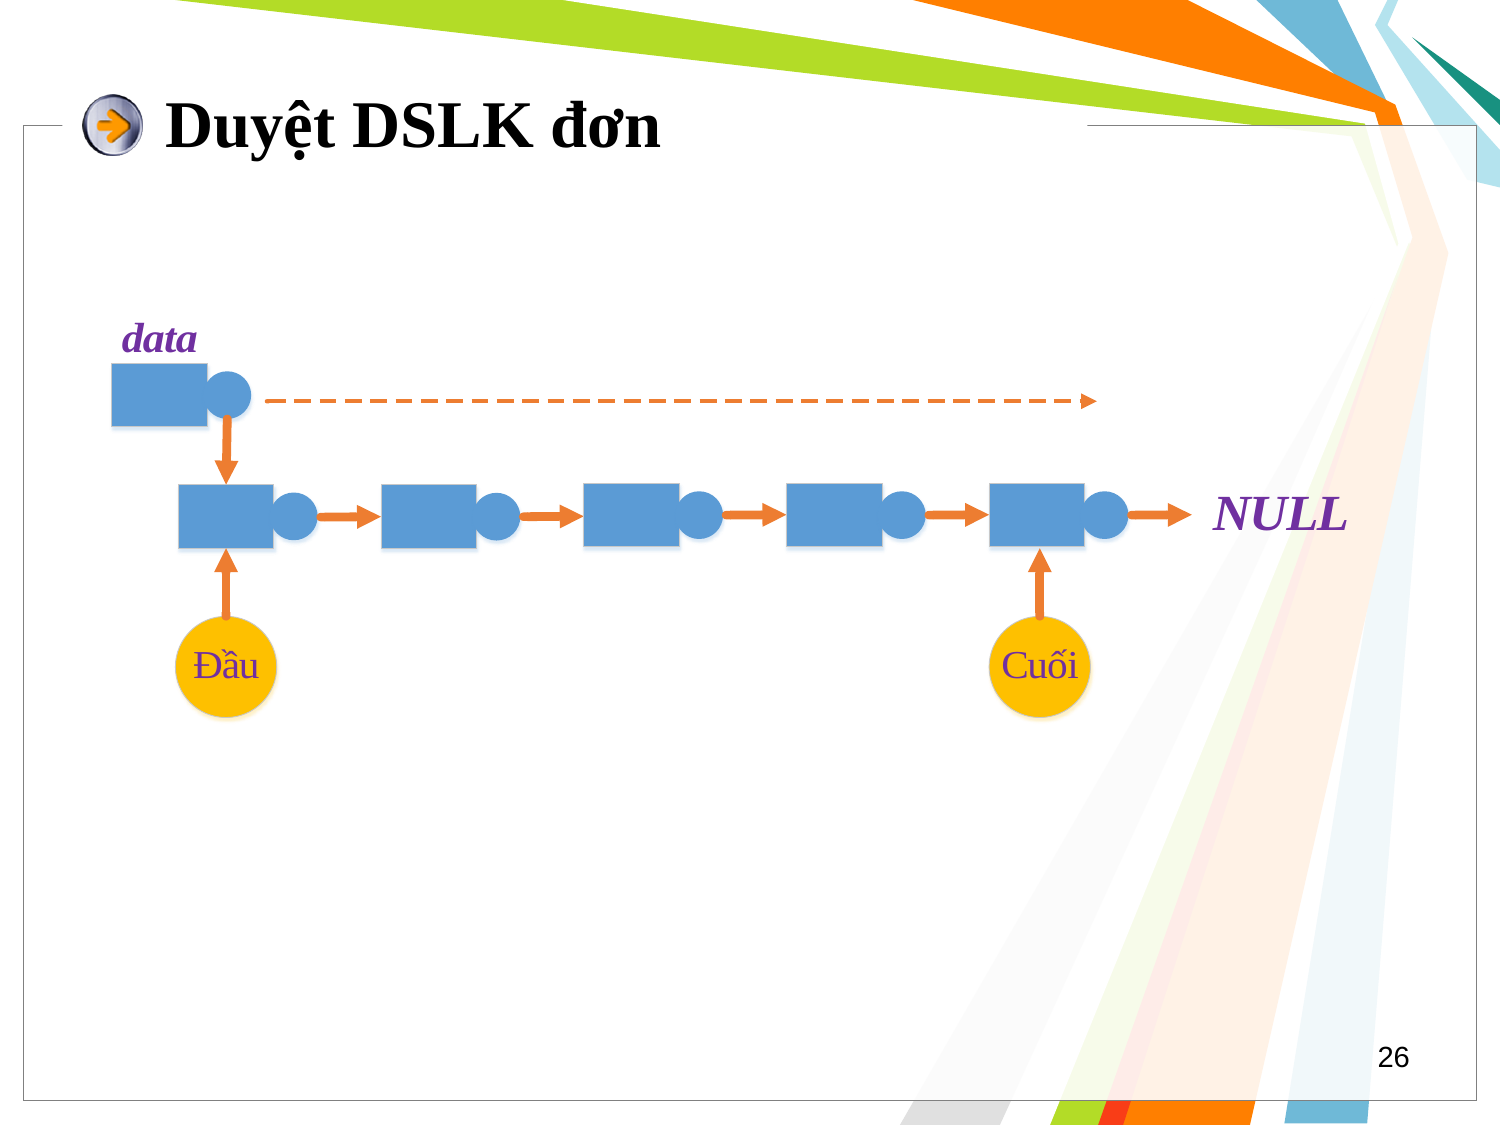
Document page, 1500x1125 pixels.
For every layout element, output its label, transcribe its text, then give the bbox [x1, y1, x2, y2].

picture [82, 94, 143, 156]
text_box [74, 312, 1364, 725]
slide_number 26 [1074, 1030, 1425, 1081]
title Duyệt DSLK đơn [150, 62, 913, 180]
